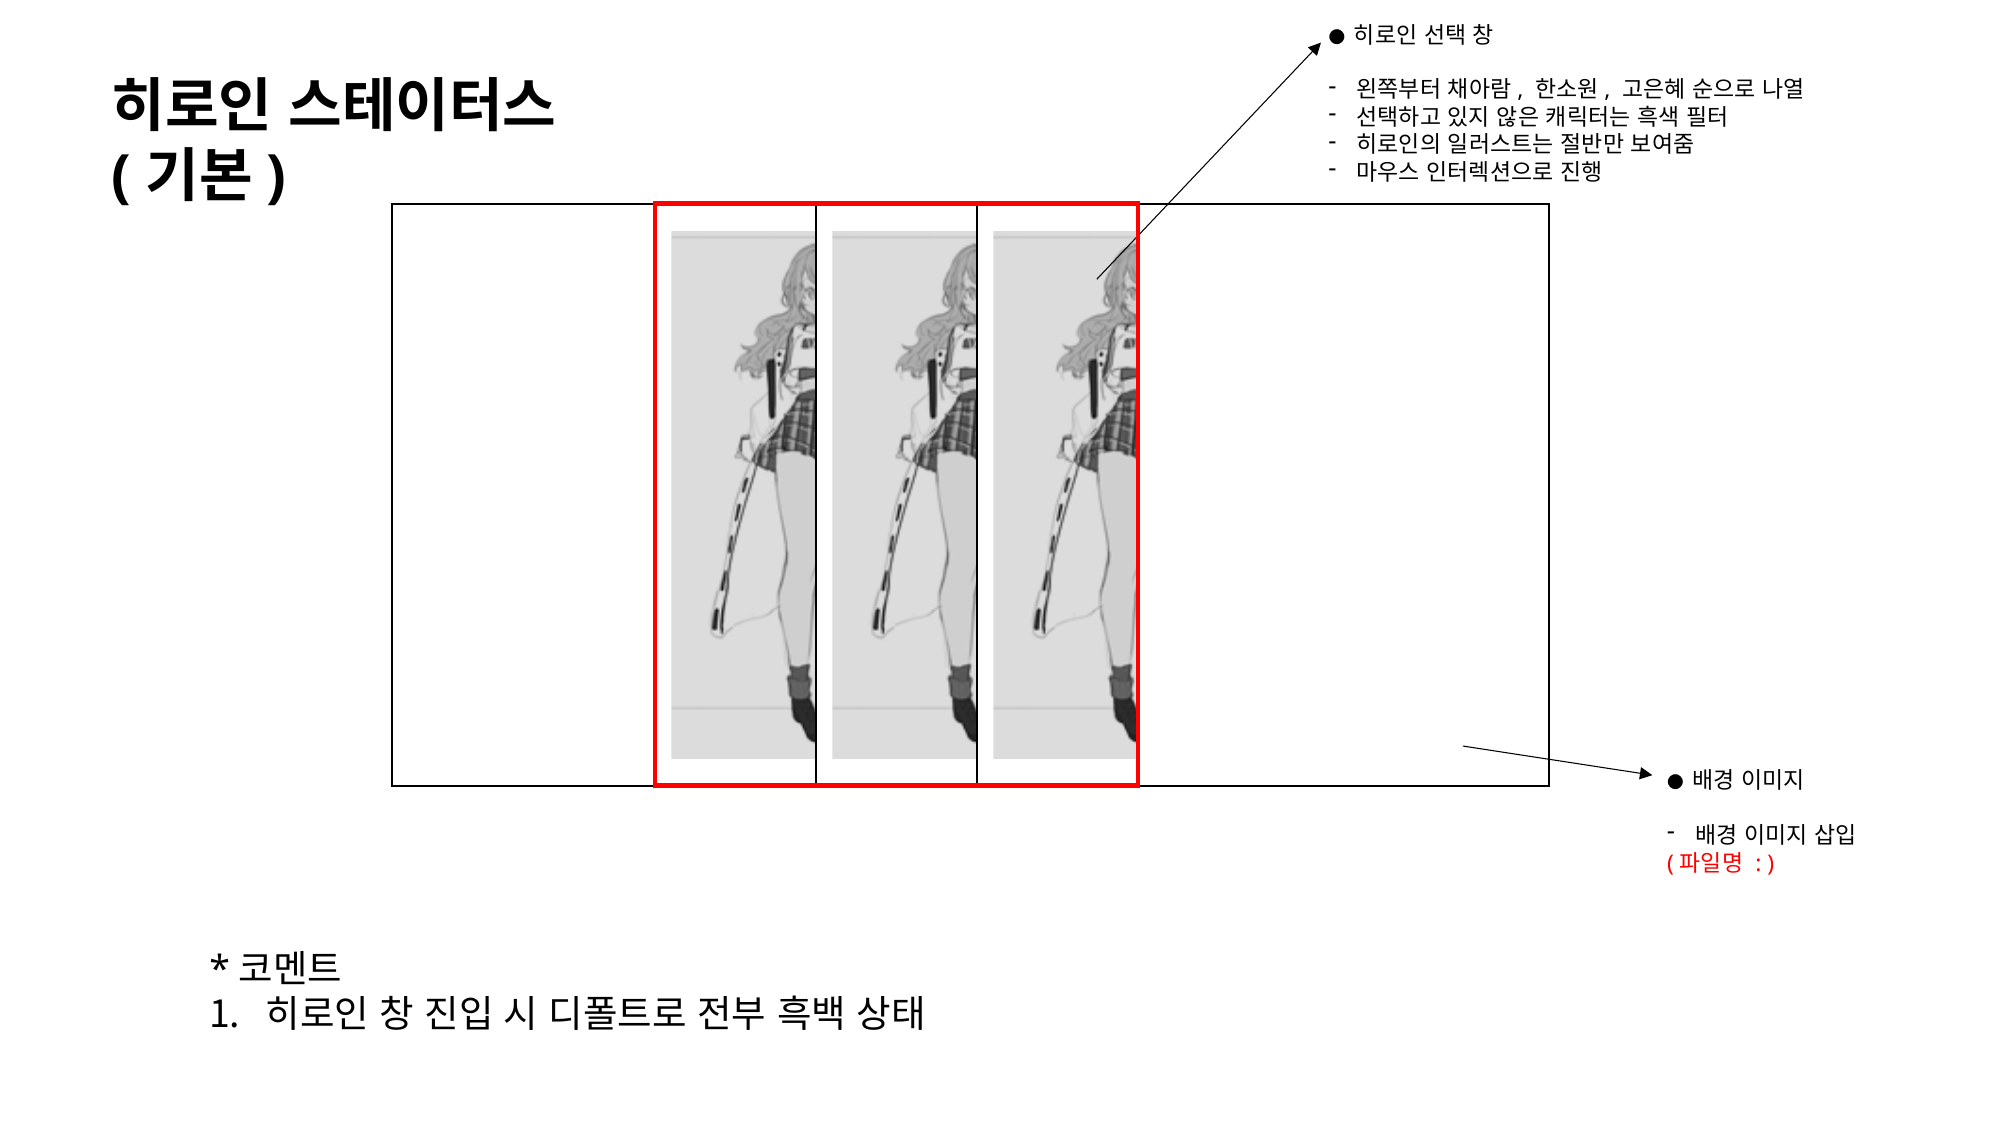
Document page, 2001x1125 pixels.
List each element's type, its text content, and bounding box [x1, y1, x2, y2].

text_box ● 배경 이미지 배경 이미지 삽입 (파일명 : ) [1652, 758, 1911, 883]
picture [832, 231, 978, 759]
picture [671, 231, 817, 759]
text_box [654, 203, 1139, 787]
text_box [391, 203, 654, 787]
text_box *코멘트 히로인 창 진입 시 디폴트로 전부 흑백 상태 [194, 937, 1062, 1043]
text_box [1139, 203, 1550, 787]
picture [993, 231, 1139, 759]
text_box 히로인 스테이터스 (기본) [97, 60, 620, 216]
text_box ● 히로인 선택 창 왼쪽부터 채아람, 한소원, 고은혜 순으로 나열 선택하고 있지 않은 캐릭터는 흑색 필터 히로인의 일러스트는 절반만 보여줌 마우스 인터렉션으로 진행 [1313, 12, 1901, 193]
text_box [1462, 746, 1653, 776]
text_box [1096, 42, 1321, 280]
